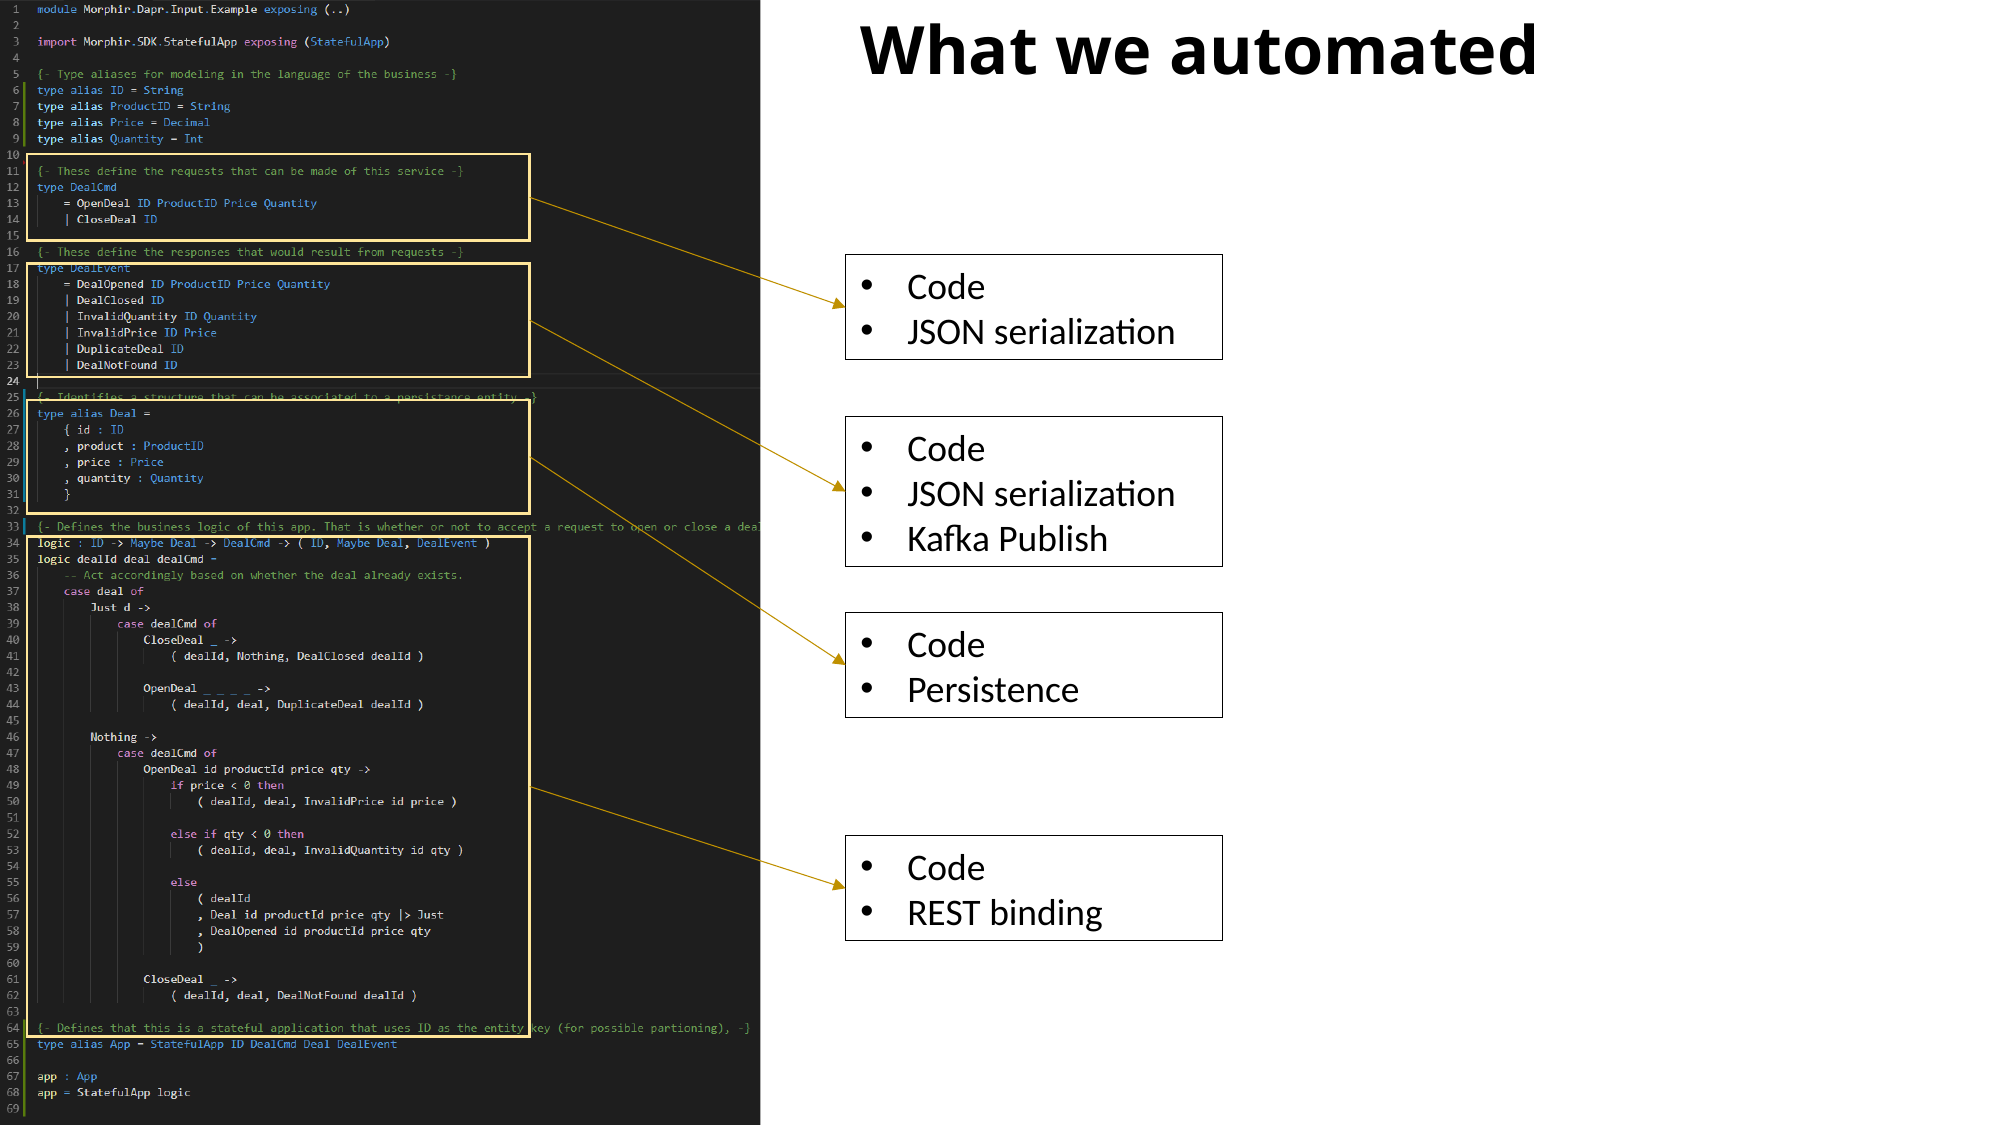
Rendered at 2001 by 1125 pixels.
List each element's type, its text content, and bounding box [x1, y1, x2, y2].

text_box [529, 456, 846, 666]
text_box Code JSON serialization Kafka Publish [846, 416, 1223, 567]
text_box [529, 197, 846, 309]
text_box Code JSON serialization [845, 254, 1223, 360]
text_box Code Persistence [845, 612, 1223, 718]
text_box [529, 320, 846, 456]
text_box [529, 786, 846, 889]
picture [0, 0, 761, 1125]
text_box Code REST binding [845, 835, 1223, 941]
title What we automated [845, 9, 1875, 163]
